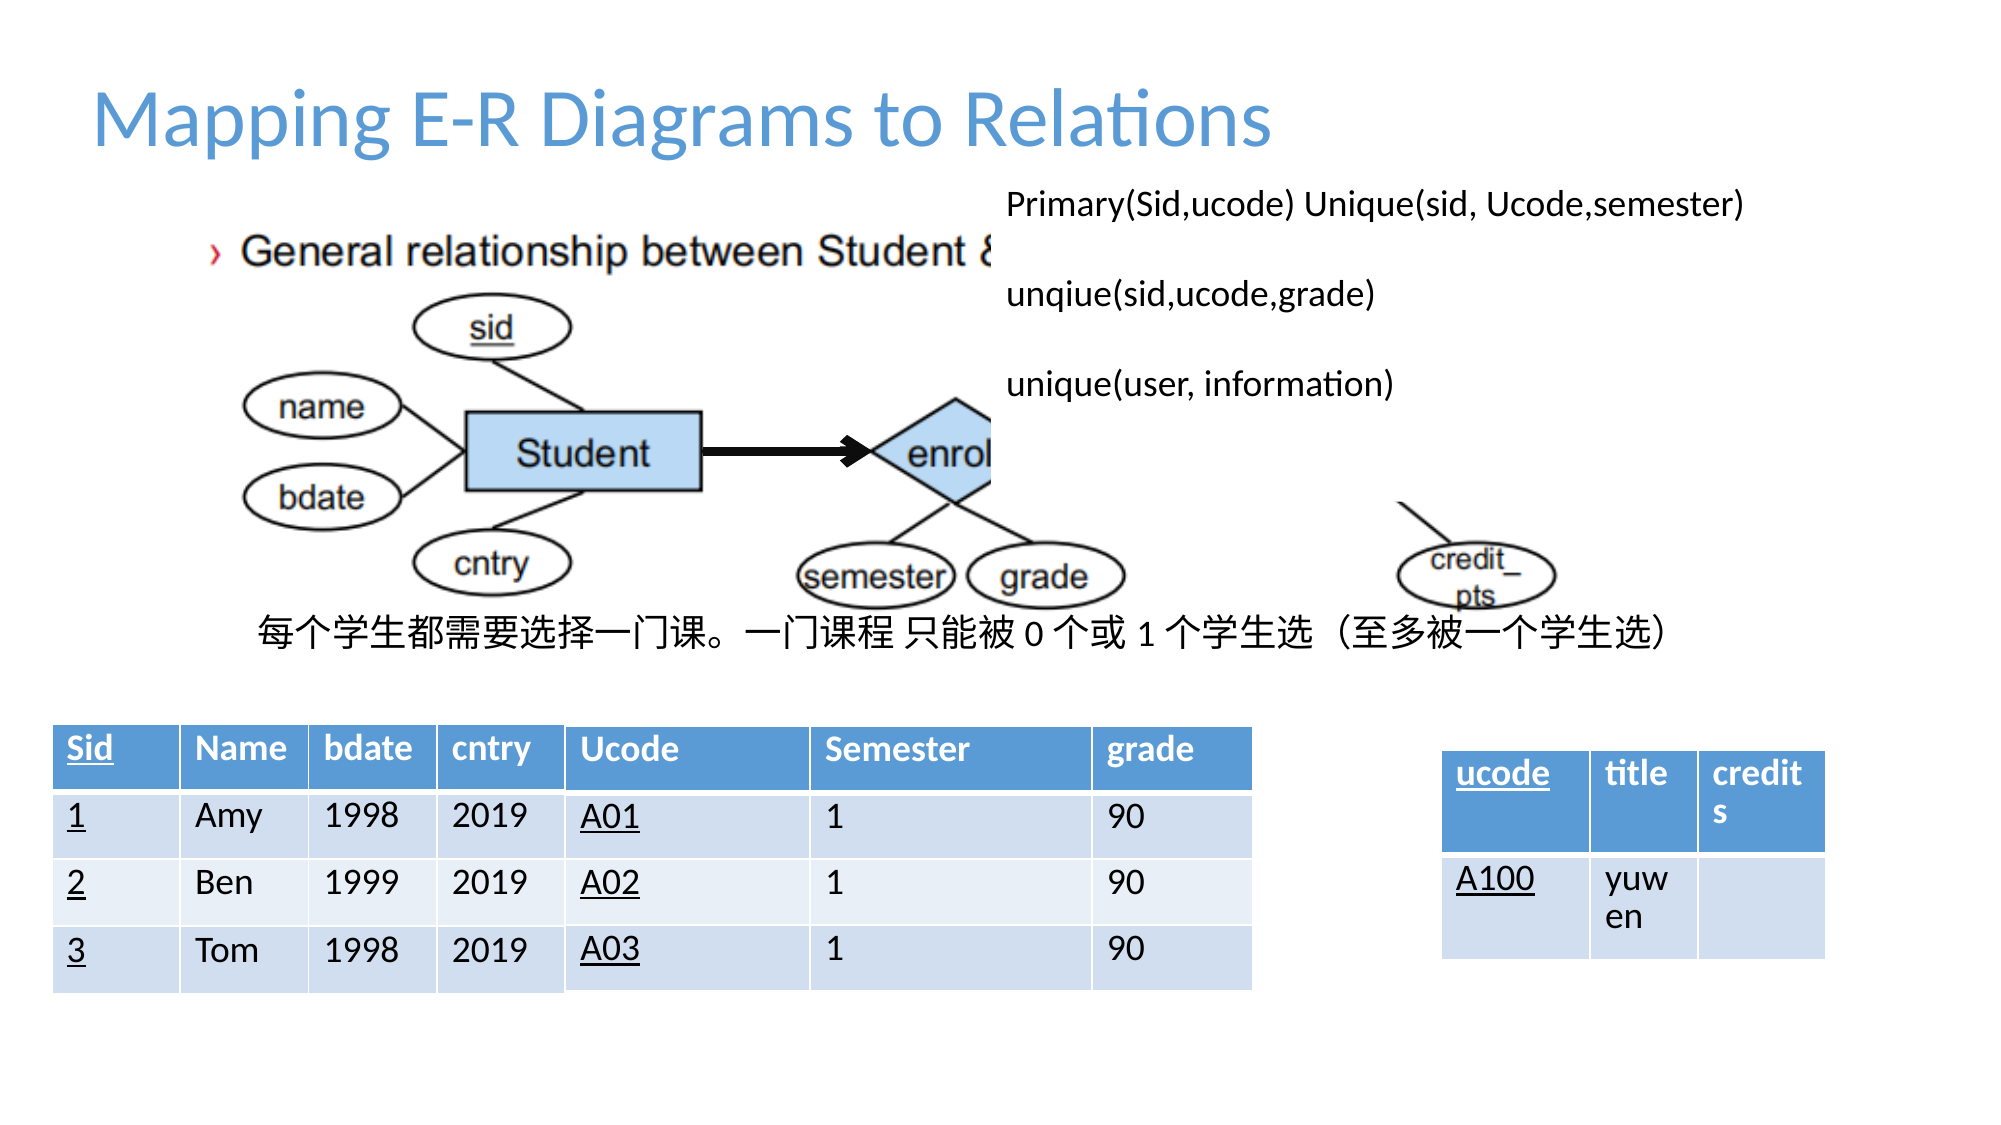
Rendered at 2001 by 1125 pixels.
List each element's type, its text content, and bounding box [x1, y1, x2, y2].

table_cell 2 [53, 860, 179, 925]
table_header Ucode [566, 727, 809, 790]
table_cell 1 [811, 796, 1091, 858]
table_cell A01 [566, 796, 809, 858]
table_cell 2019 [438, 927, 564, 993]
picture [163, 216, 1755, 622]
table_cell 90 [1093, 796, 1252, 858]
table_cell 1 [53, 795, 179, 858]
table_header credits [1699, 751, 1825, 852]
table_cell 2019 [438, 860, 564, 925]
table_cell Amy [181, 795, 308, 858]
table_cell 1 [811, 860, 1091, 924]
text_box Mapping E-R Diagrams to Relations [76, 56, 1700, 171]
table_cell 1 [811, 926, 1091, 990]
table_cell 1998 [309, 795, 436, 858]
table_cell 1998 [309, 927, 436, 993]
table_header ucode [1442, 751, 1589, 852]
table_cell 1999 [309, 860, 436, 925]
table_cell [1699, 858, 1825, 959]
table_cell 3 [53, 927, 179, 993]
text_box 每个学生都需要选择一门课。一门课程 只能被0个或1个学生选（至多被一个学生选） [242, 601, 1769, 662]
text_box Primary(Sid,ucode) Unique(sid, Ucode,semester) unqiue(sid,ucode,grade) unique(user, information) [991, 172, 1876, 502]
table_cell yuwen [1591, 858, 1697, 959]
table_cell 90 [1093, 926, 1252, 990]
table_header Sid [53, 725, 179, 789]
table_header bdate [309, 725, 436, 789]
table_cell Ben [181, 860, 308, 925]
table_cell A100 [1442, 858, 1589, 959]
table_cell 2019 [438, 795, 564, 858]
table_header Name [181, 725, 308, 789]
table_header cntry [438, 725, 564, 789]
table_cell A02 [566, 860, 809, 924]
table_cell Tom [181, 927, 308, 993]
table_cell A03 [566, 926, 809, 990]
table_header title [1591, 751, 1697, 852]
table_cell 90 [1093, 860, 1252, 924]
table_header grade [1093, 727, 1252, 790]
table_header Semester [811, 727, 1091, 790]
